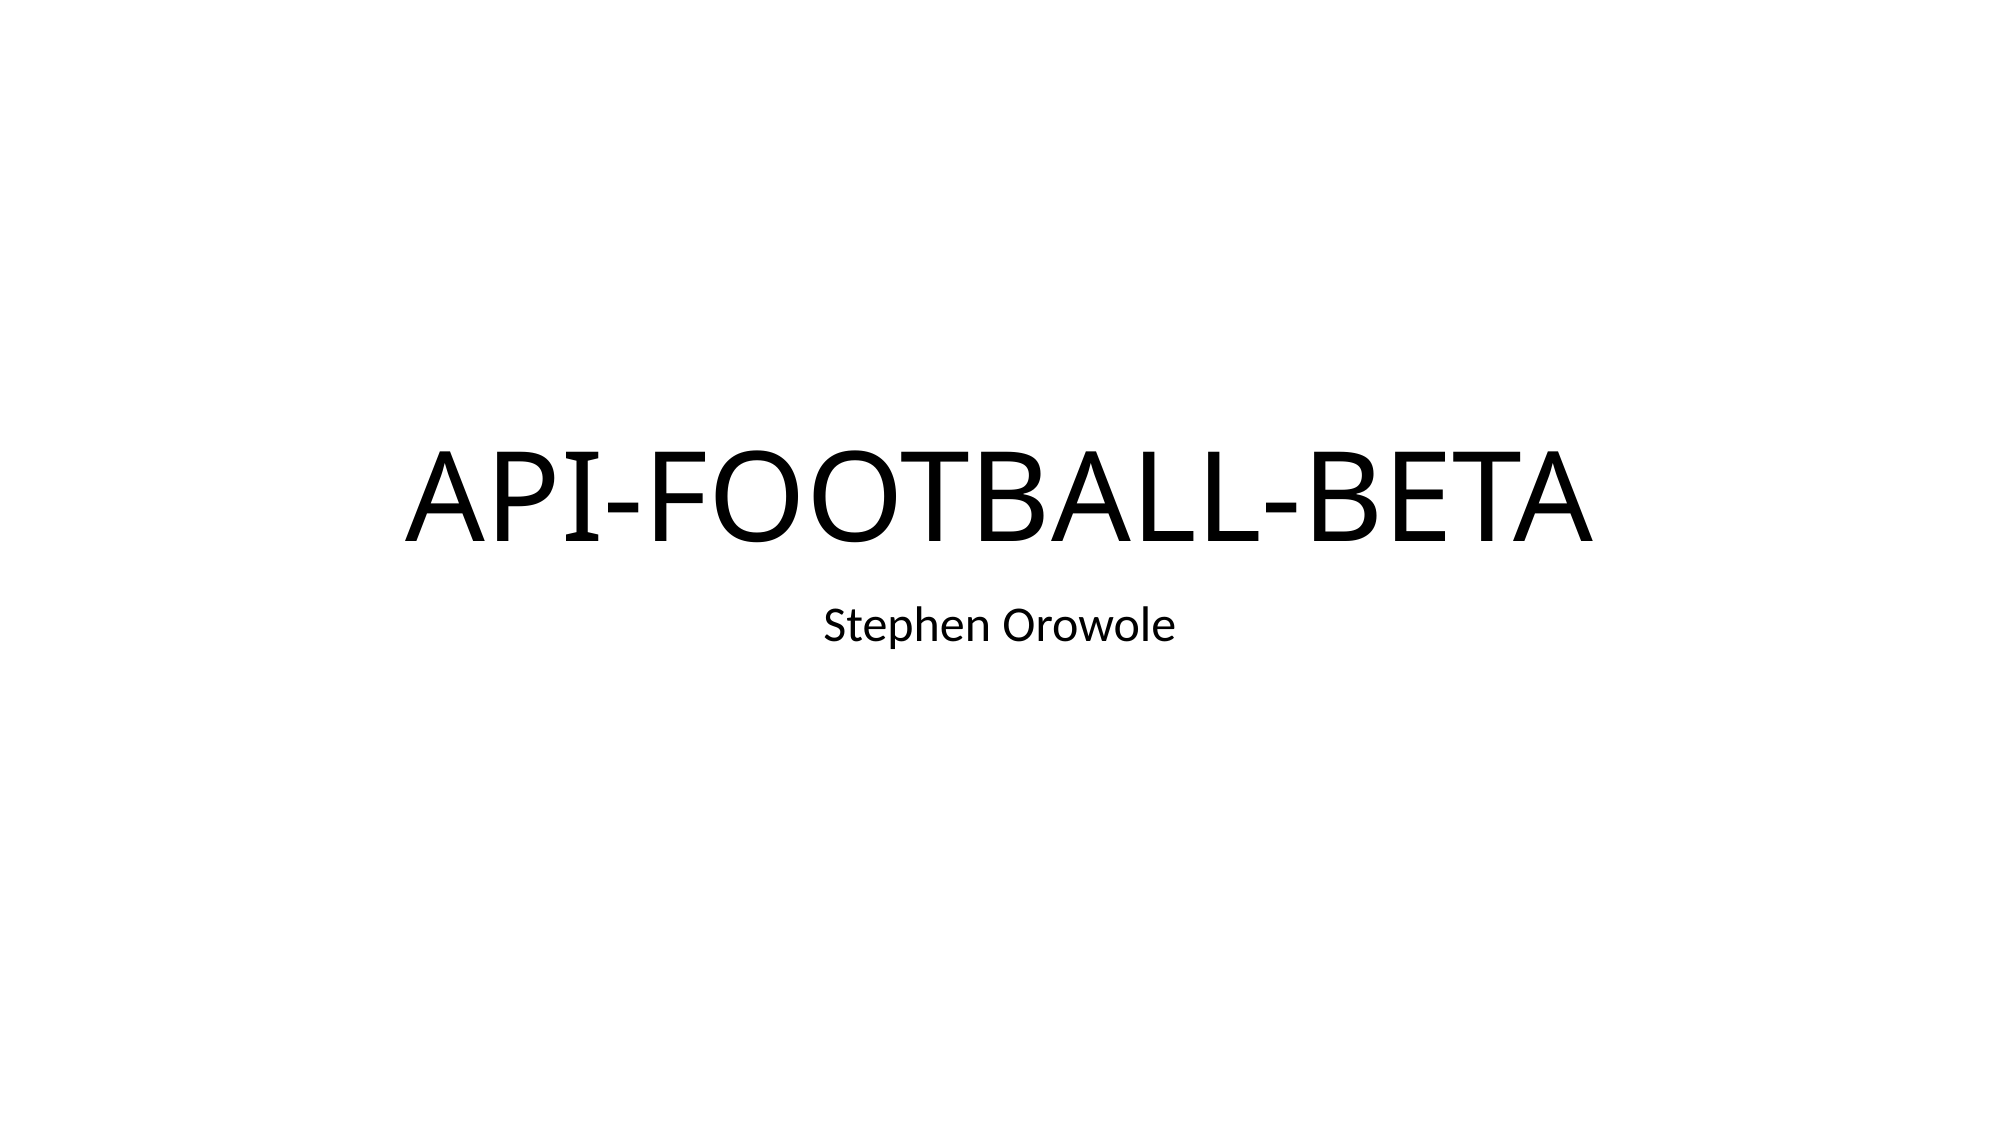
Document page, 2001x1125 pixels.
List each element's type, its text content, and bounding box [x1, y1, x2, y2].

subtitle Stephen Orowole [249, 590, 1750, 863]
title API-FOOTBALL-BETA [249, 184, 1750, 576]
